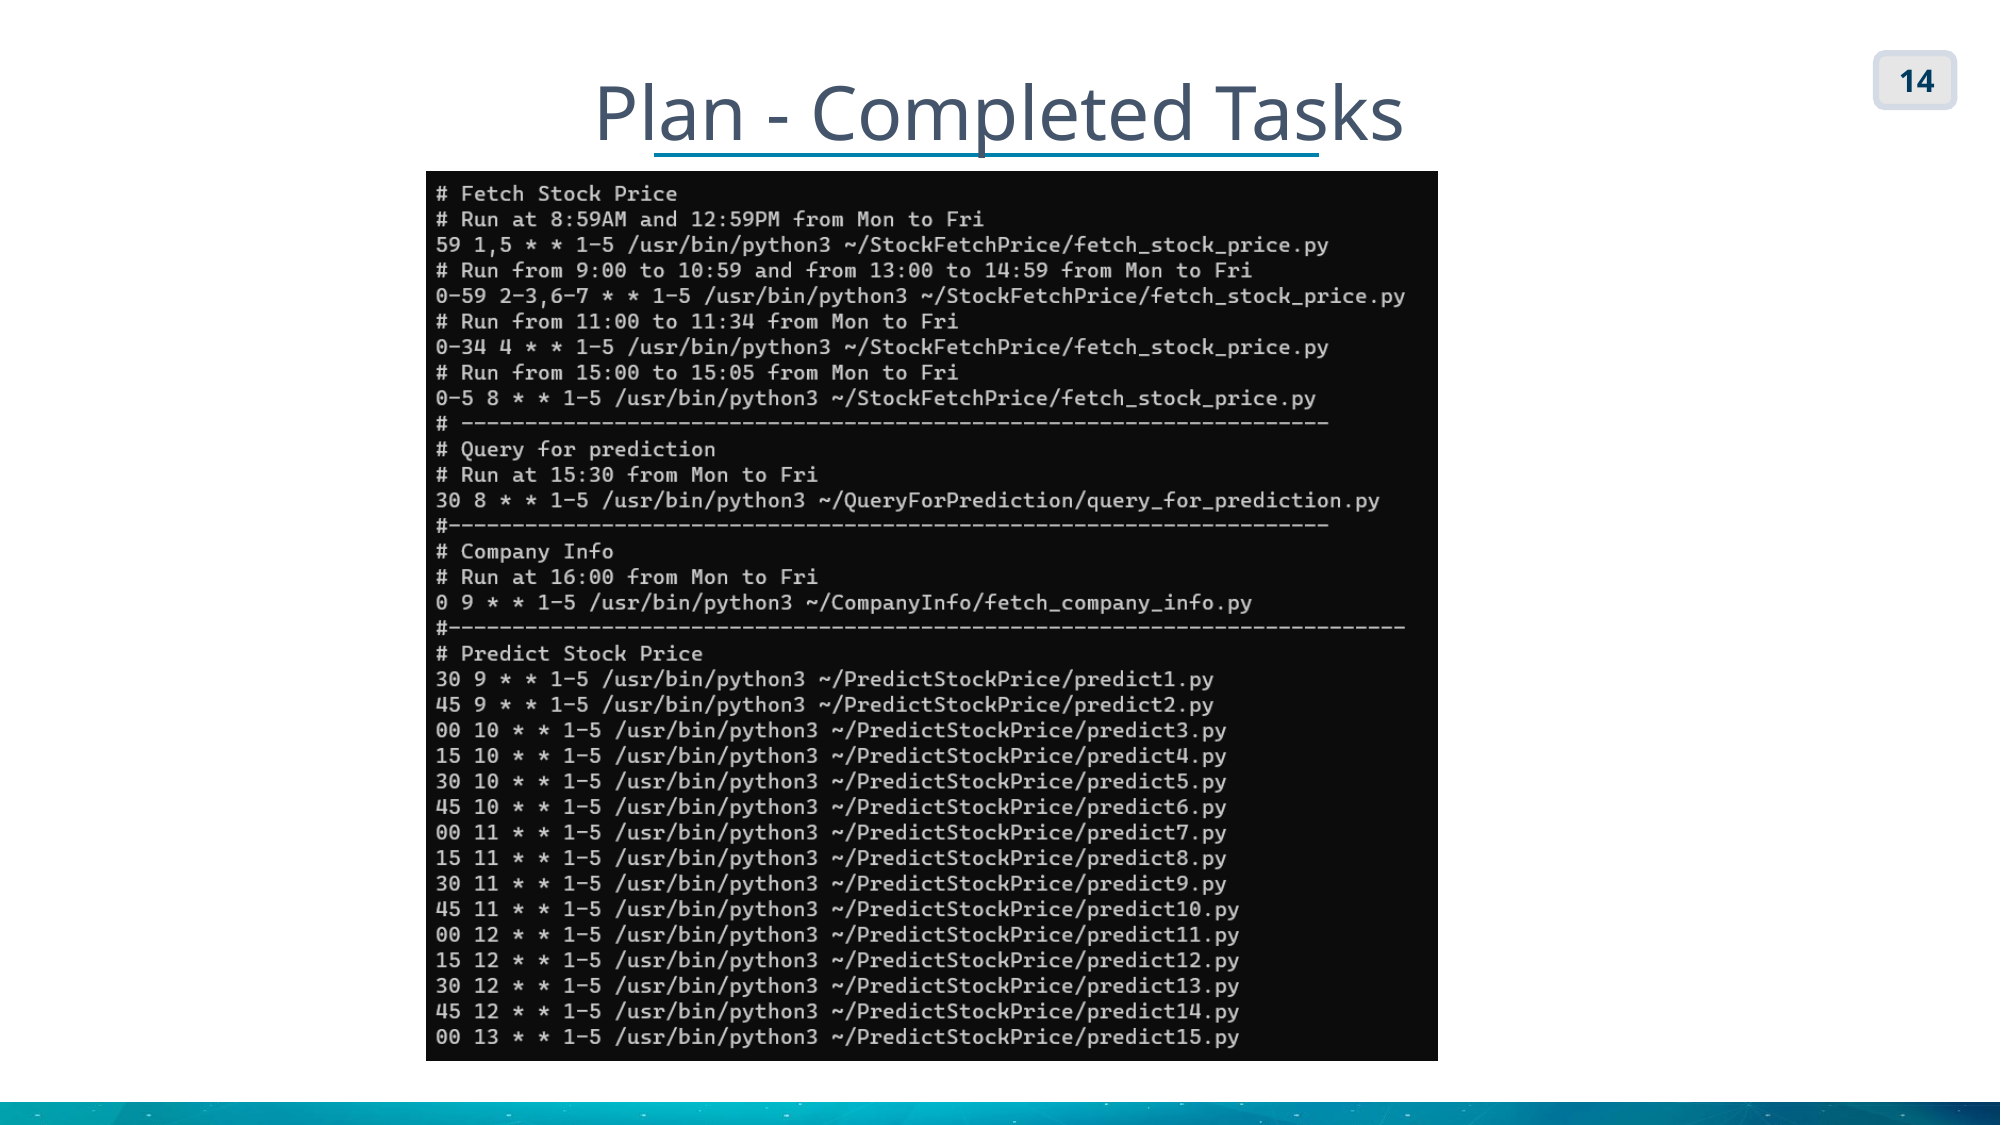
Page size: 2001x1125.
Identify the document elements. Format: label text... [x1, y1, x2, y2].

text_box Plan - Completed Tasks [137, 49, 1863, 164]
text_box [0, 1102, 2000, 1125]
text_box 14 [1871, 50, 1950, 111]
text_box [1950, 54, 1955, 106]
picture [426, 171, 1439, 1062]
